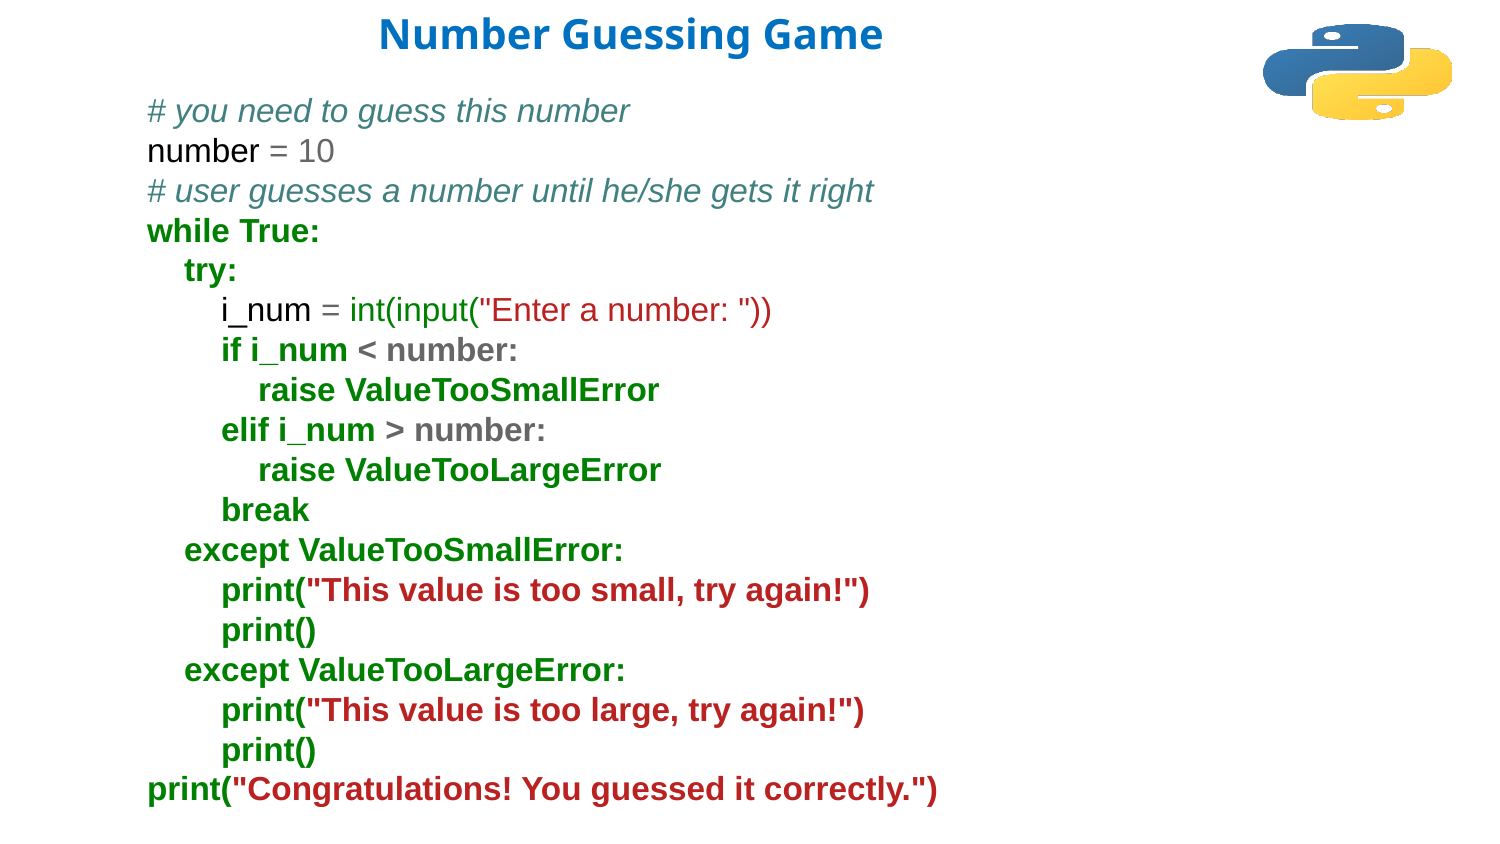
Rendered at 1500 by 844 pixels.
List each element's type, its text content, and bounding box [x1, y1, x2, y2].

picture [1262, 24, 1453, 120]
text_box Number Guessing Game [21, 0, 1252, 59]
text_box # you need to guess this number number = 10 # user guesses a number until he/she gets it right while True: try: i_num = int(input("Enter a number: ")) if i_num < number: raise ValueTooSmallError elif i_num > number: raise ValueTooLargeError break except ValueTooSmallError: print("This value is too small, try again!") print() except ValueTooLargeError: print("This value is too large, try again!") print() print("Congratulations! You guessed it correctly.") [132, 81, 1338, 815]
